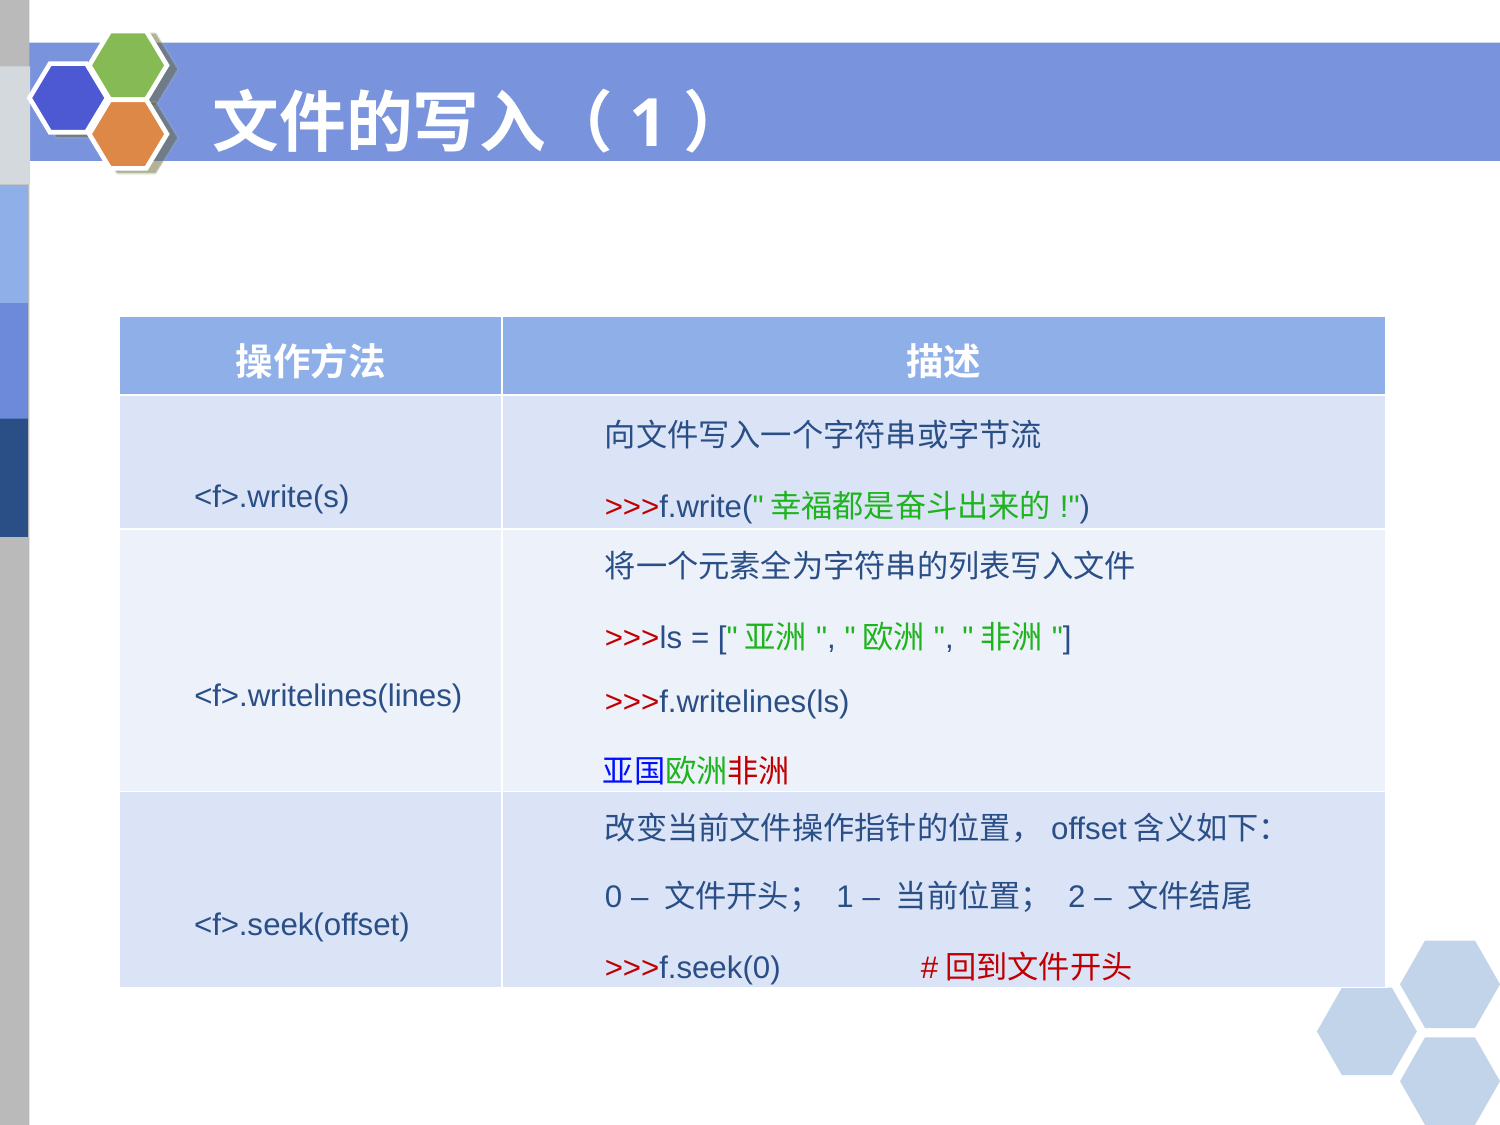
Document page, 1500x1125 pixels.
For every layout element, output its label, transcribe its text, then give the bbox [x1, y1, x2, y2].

table_header 描述 [503, 317, 1385, 394]
table_header 操作方法 [120, 317, 501, 394]
table_cell 将一个元素全为字符串的列表写入文件 >>>ls = ["亚洲", "欧洲", "非洲"] >>>f.writelines(ls) 亚国欧洲非洲 [503, 530, 1385, 791]
table_cell 向文件写入一个字符串或字节流 >>>f.write("幸福都是奋斗出来的!") [503, 396, 1385, 528]
table_cell 改变当前文件操作指针的位置，offset含义如下： 0 – 文件开头； 1 – 当前位置； 2 – 文件结尾 >>>f.seek(0) #回到文件开头 [503, 792, 1385, 987]
table_cell <f>.seek(offset) [120, 792, 501, 987]
title 文件的写入（1） [196, 67, 1406, 173]
table_cell <f>.writelines(lines) [120, 530, 501, 791]
table_cell <f>.write(s) [120, 396, 501, 528]
